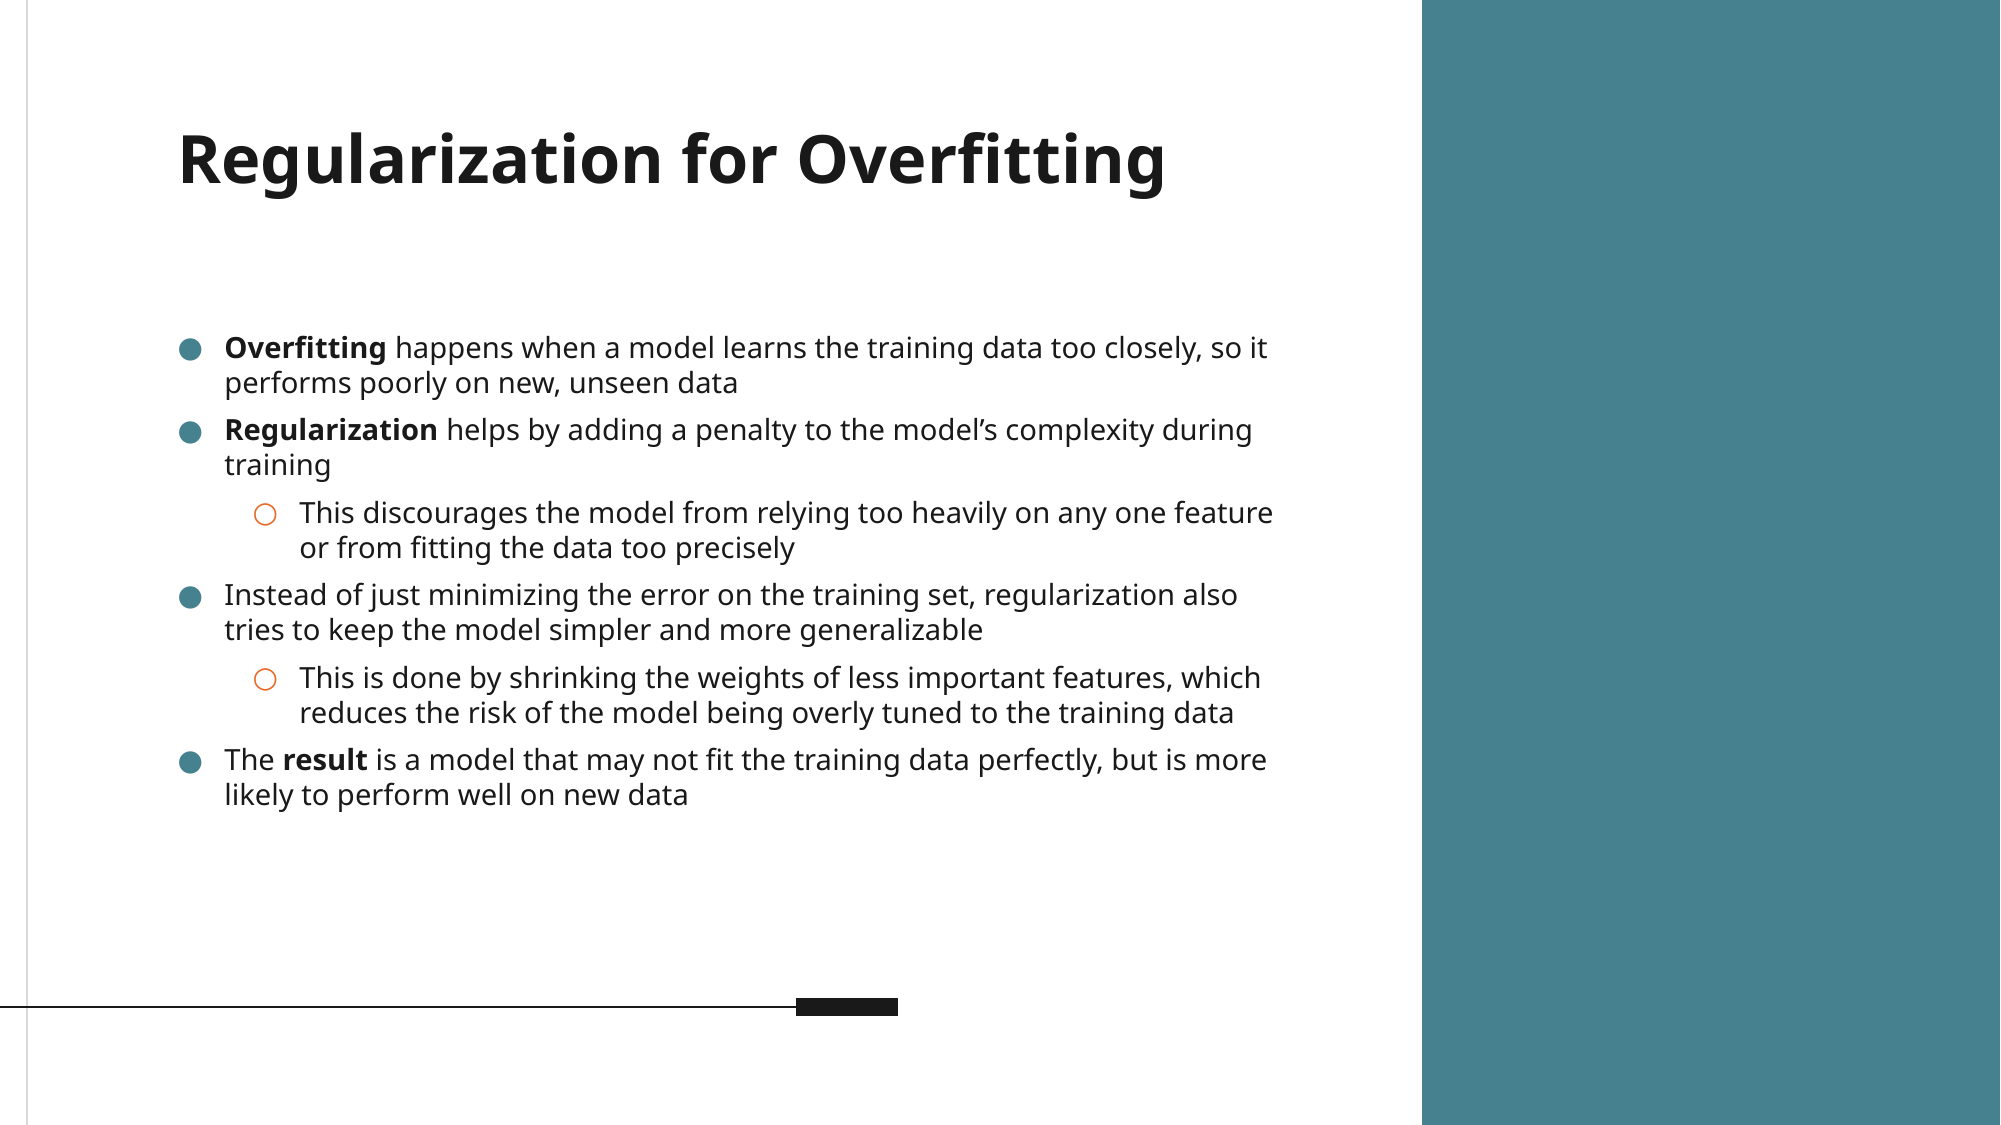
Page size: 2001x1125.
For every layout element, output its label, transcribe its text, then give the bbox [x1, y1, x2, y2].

subtitle Overfitting happens when a model learns the training data too closely, so it performs poorly on new, unseen data Regularization helps by adding a penalty to the model’s complexity during training This discourages the model from relying too heavily on any one feature or from fitting the data too precisely Instead of just minimizing the error on the training set, regularization also tries to keep the model simpler and more generalizable This is done by shrinking the weights of less important features, which reduces the risk of the model being overly tuned to the training data The result is a model that may not fit the training data perfectly, but is more likely to perform well on new data [157, 309, 1298, 895]
title Regularization for Overfitting [157, 97, 1298, 223]
